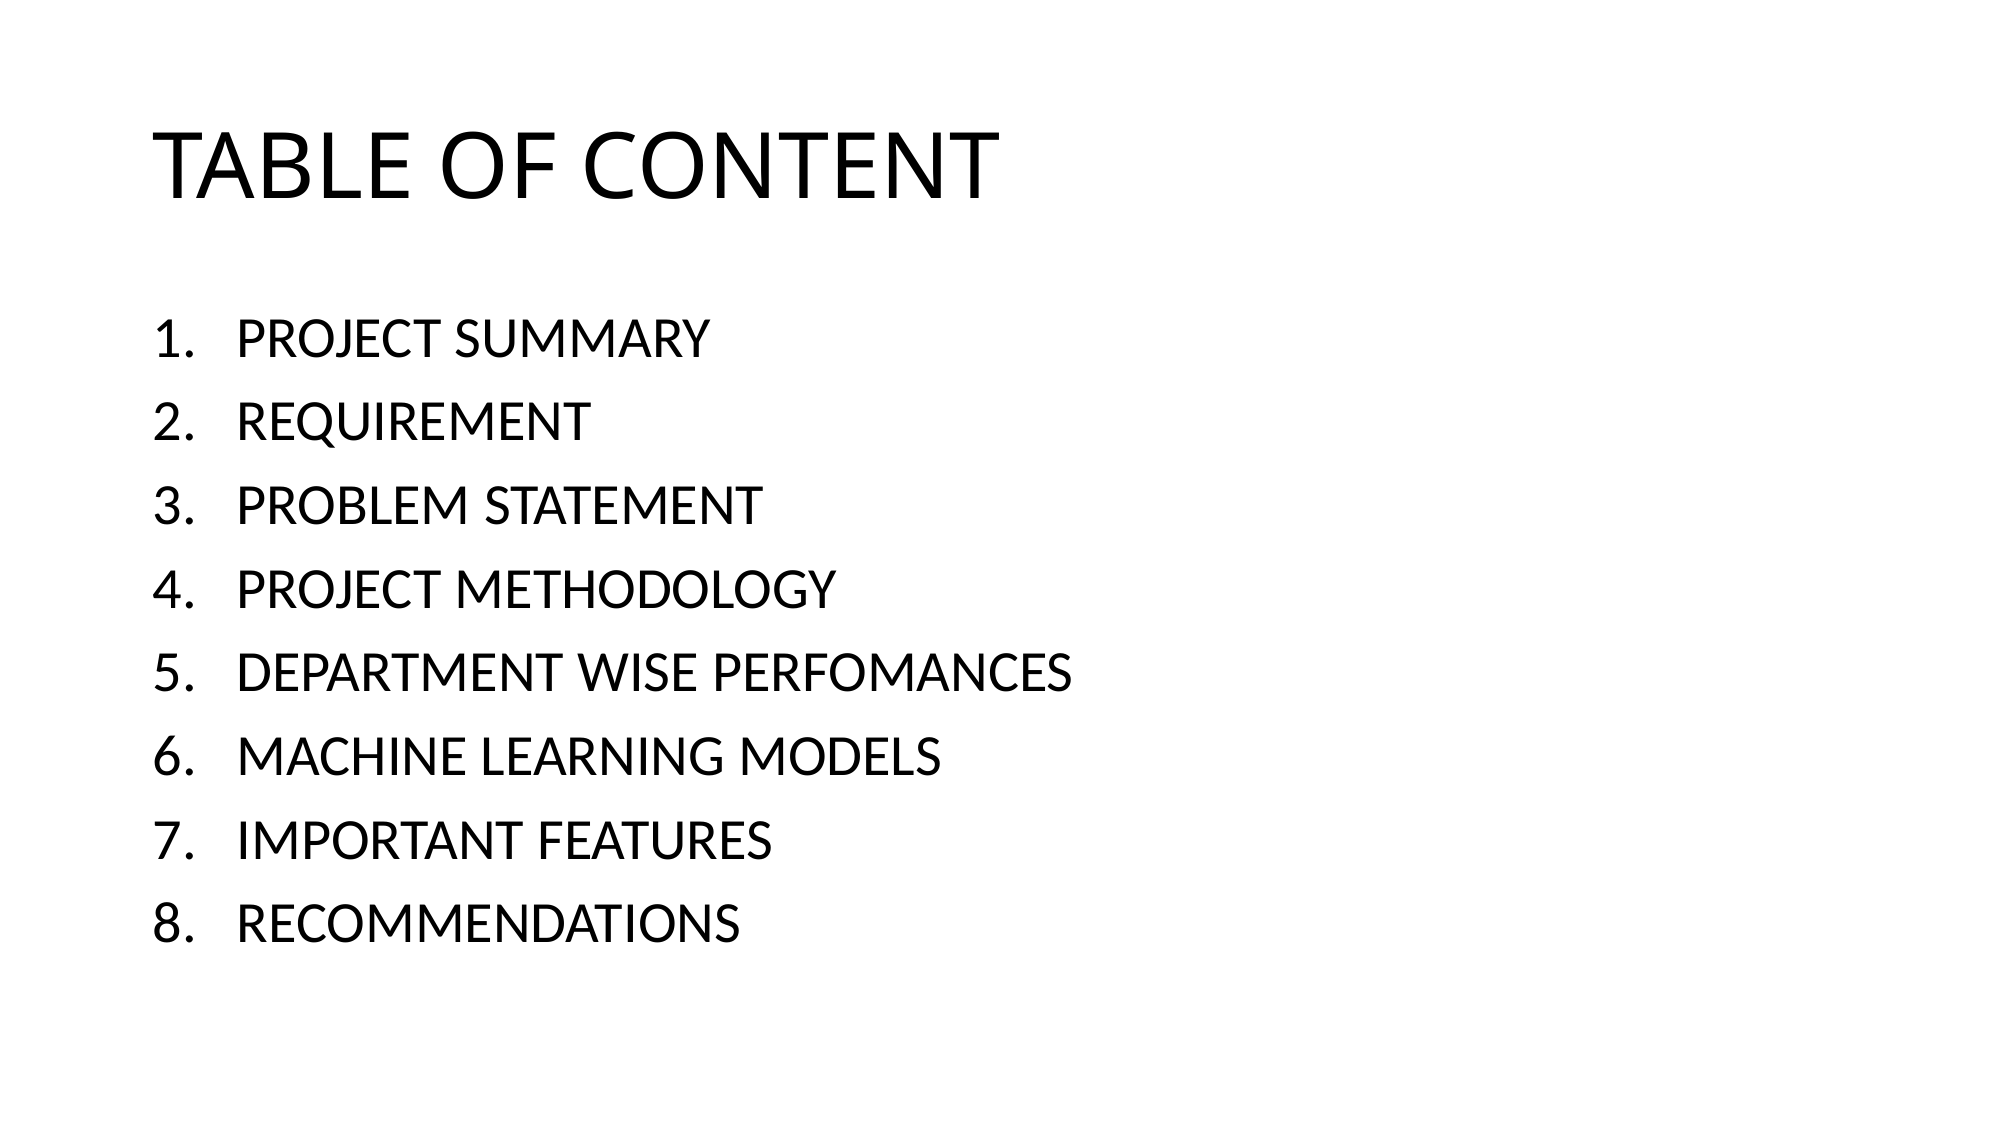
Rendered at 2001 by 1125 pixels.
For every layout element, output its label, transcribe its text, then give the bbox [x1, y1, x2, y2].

list PROJECT SUMMARY REQUIREMENT PROBLEM STATEMENT PROJECT METHODOLOGY DEPARTMENT WISE PERFOMANCES MACHINE LEARNING MODELS IMPORTANT FEATURES RECOMMENDATIONS [137, 299, 1863, 1014]
title TABLE OF CONTENT [137, 59, 1863, 278]
